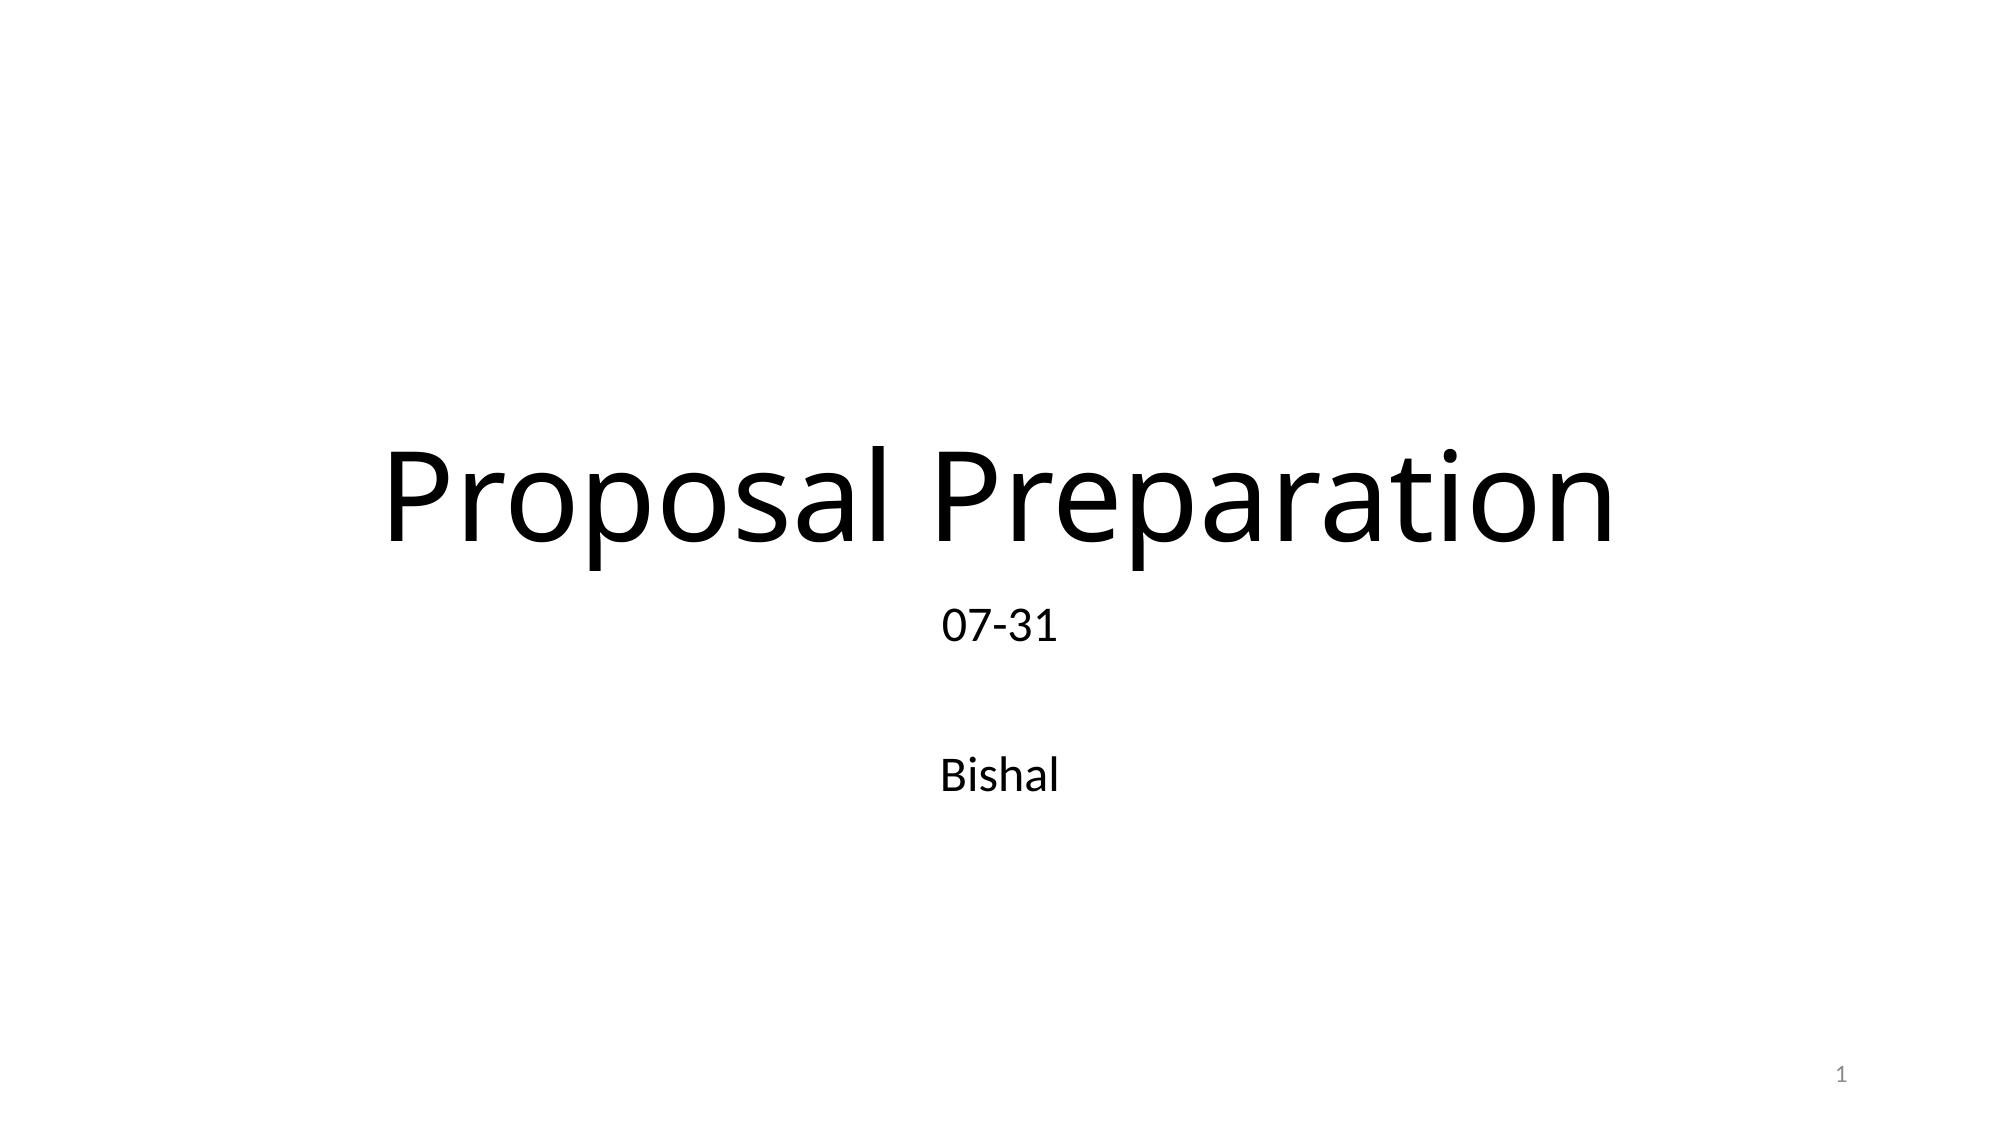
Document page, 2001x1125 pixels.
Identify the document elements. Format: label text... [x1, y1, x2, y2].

subtitle 07-31 Bishal [249, 590, 1750, 863]
slide_number 1 [1412, 1042, 1863, 1103]
title Proposal Preparation [249, 184, 1750, 576]
